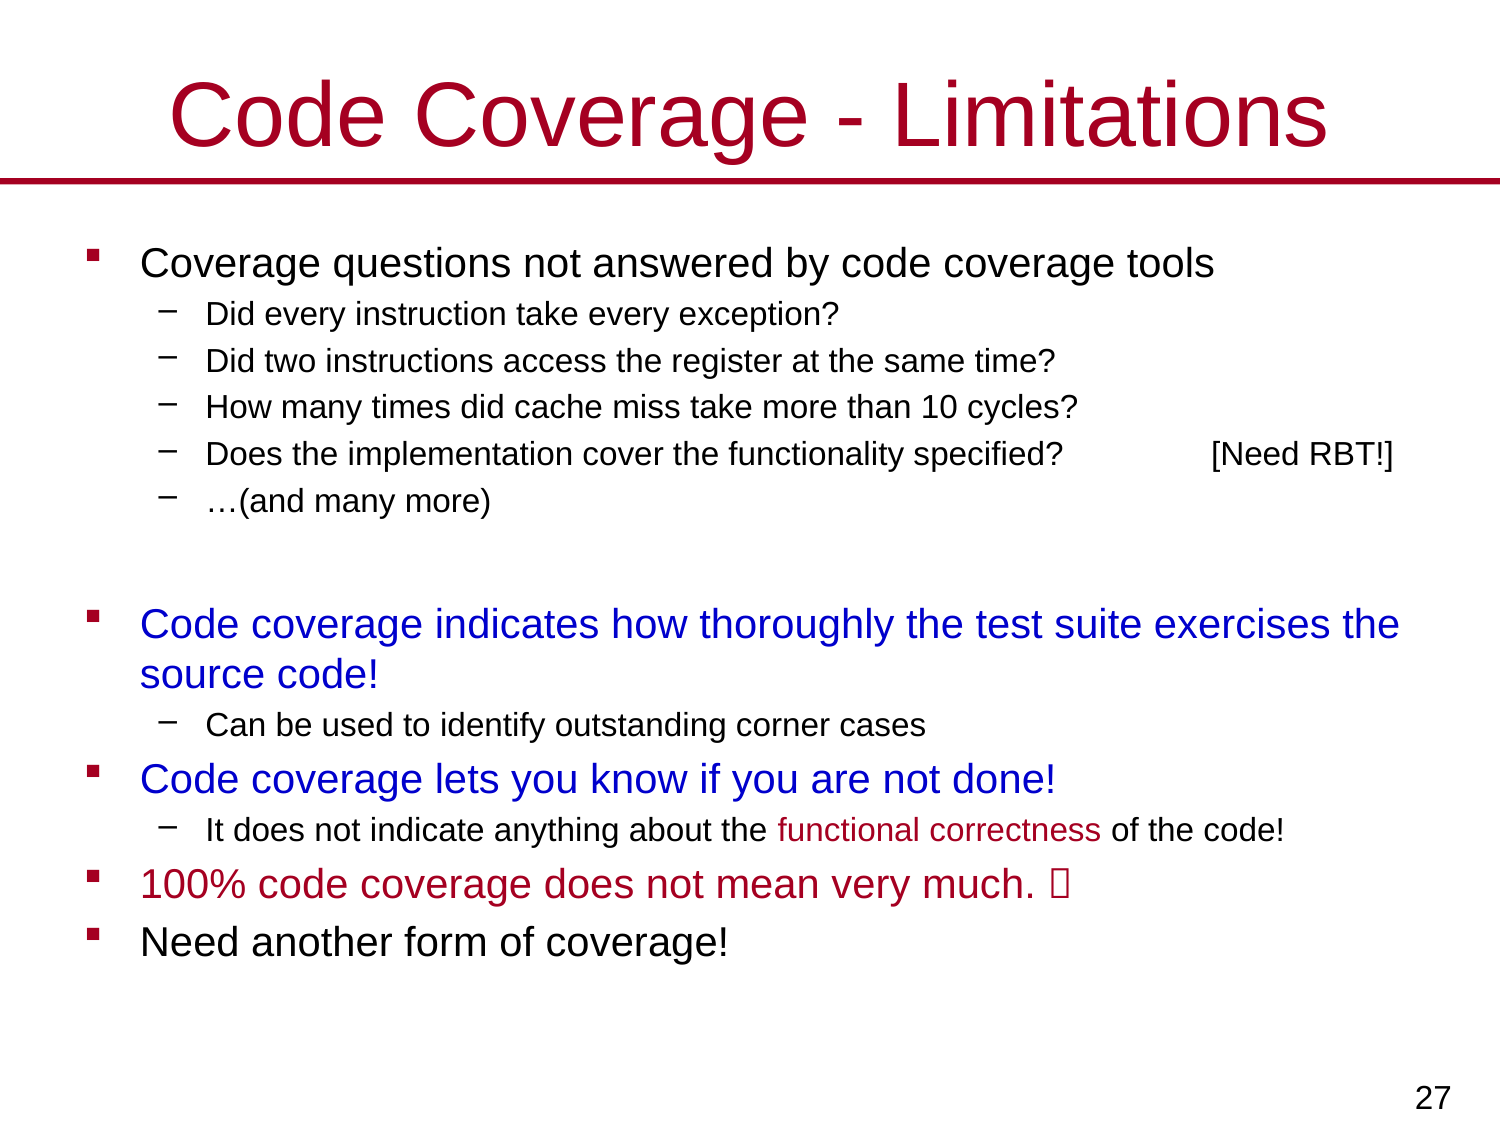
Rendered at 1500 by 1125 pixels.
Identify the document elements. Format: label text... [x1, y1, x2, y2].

title Code Coverage - Limitations [0, 44, 1500, 175]
list Coverage questions not answered by code coverage tools Did every instruction take every exception? Did two instructions access the register at the same time? How many times did cache miss take more than 10 cycles? Does the implementation cover the functionality specified? [Need RBT!] …(and many more) Code coverage indicates how thoroughly the test suite exercises the source code! Can be used to identify outstanding corner cases Code coverage lets you know if you are not done! It does not indicate anything about the functional correctness of the code! 100% code coverage does not mean very much.  Need another form of coverage! [68, 228, 1419, 1010]
